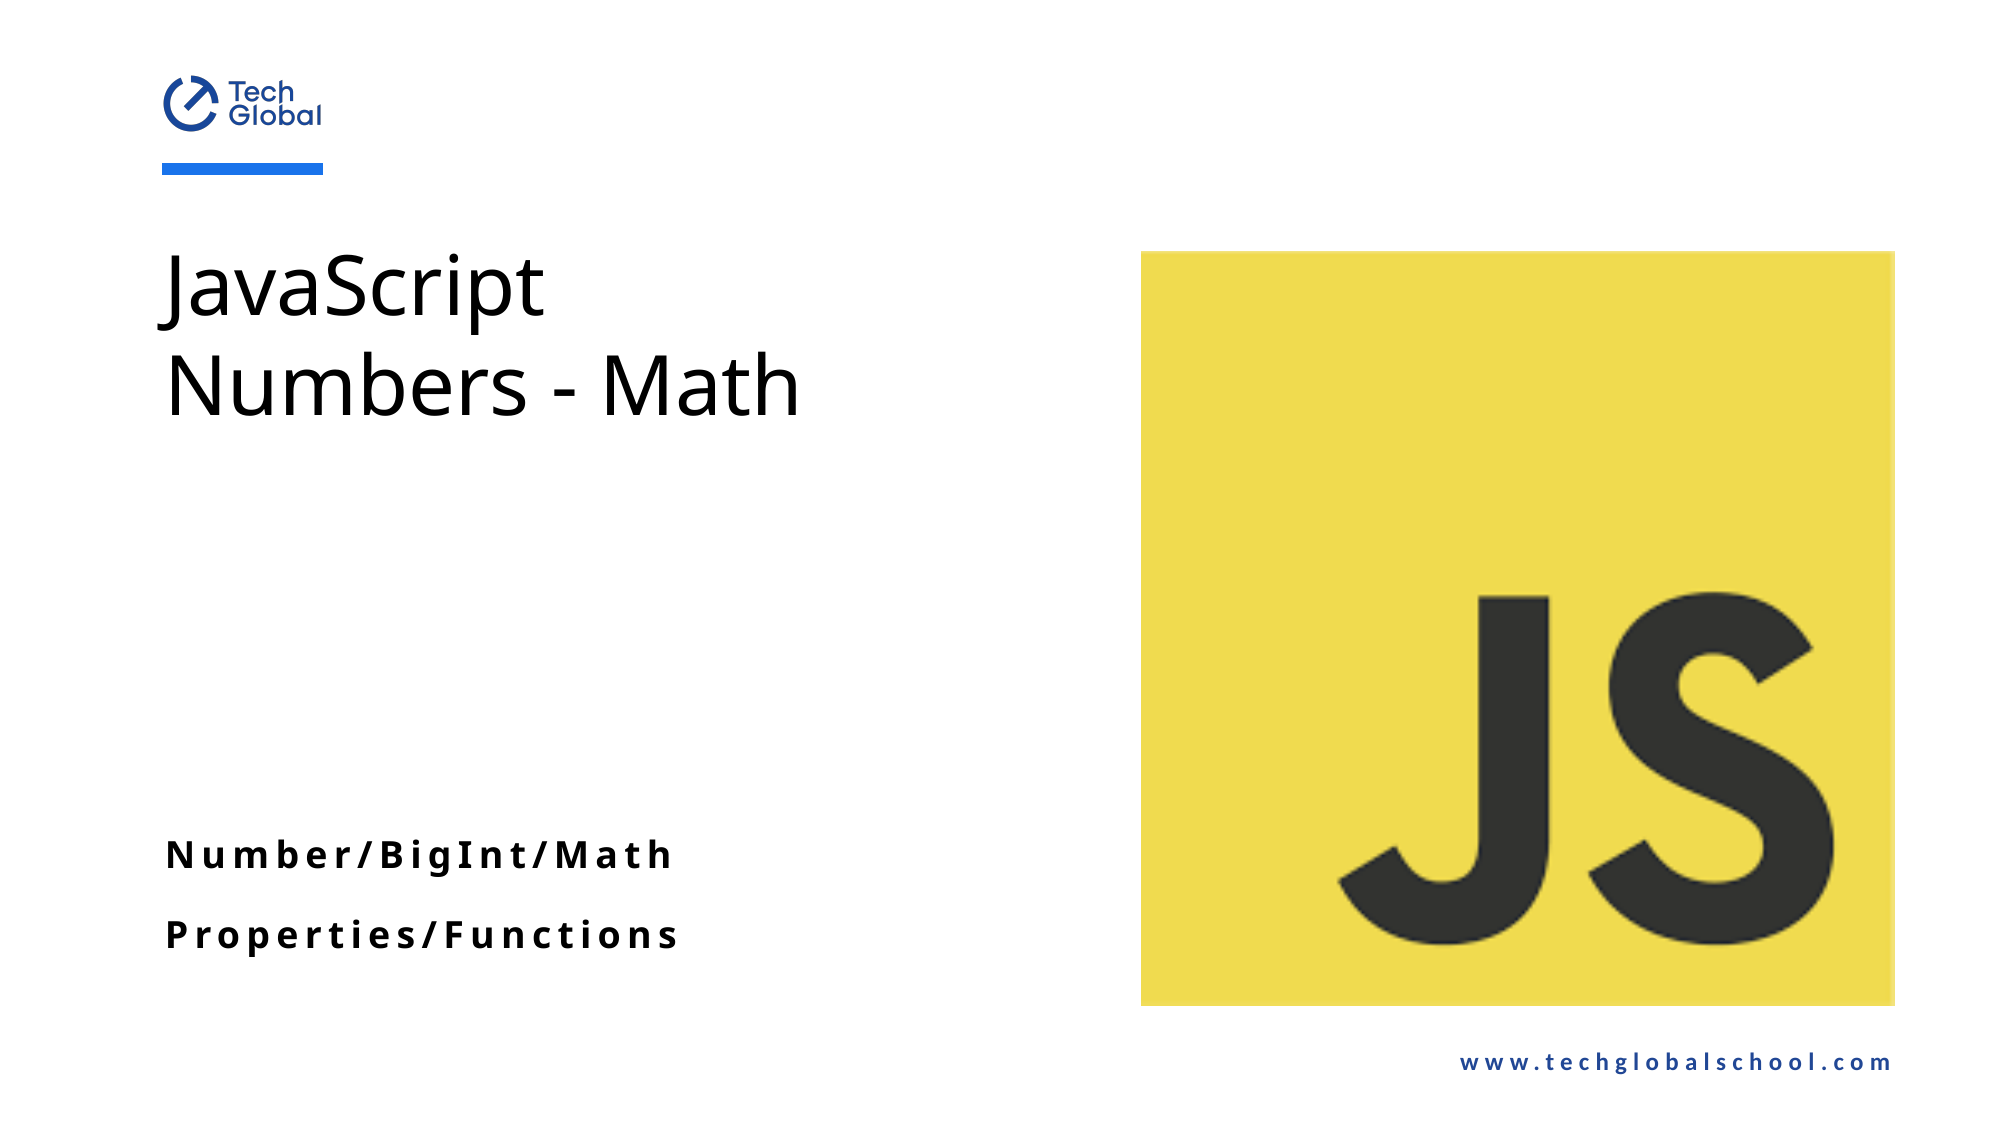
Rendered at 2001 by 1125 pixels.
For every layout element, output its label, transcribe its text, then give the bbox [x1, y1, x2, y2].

slide_number www.techglobalschool.com [1444, 1020, 1915, 1101]
picture [1140, 251, 1895, 1006]
title JavaScript Numbers - Math [149, 224, 859, 668]
subtitle Number/BigInt/Math Properties/Functions [149, 752, 954, 964]
picture [149, 66, 334, 141]
